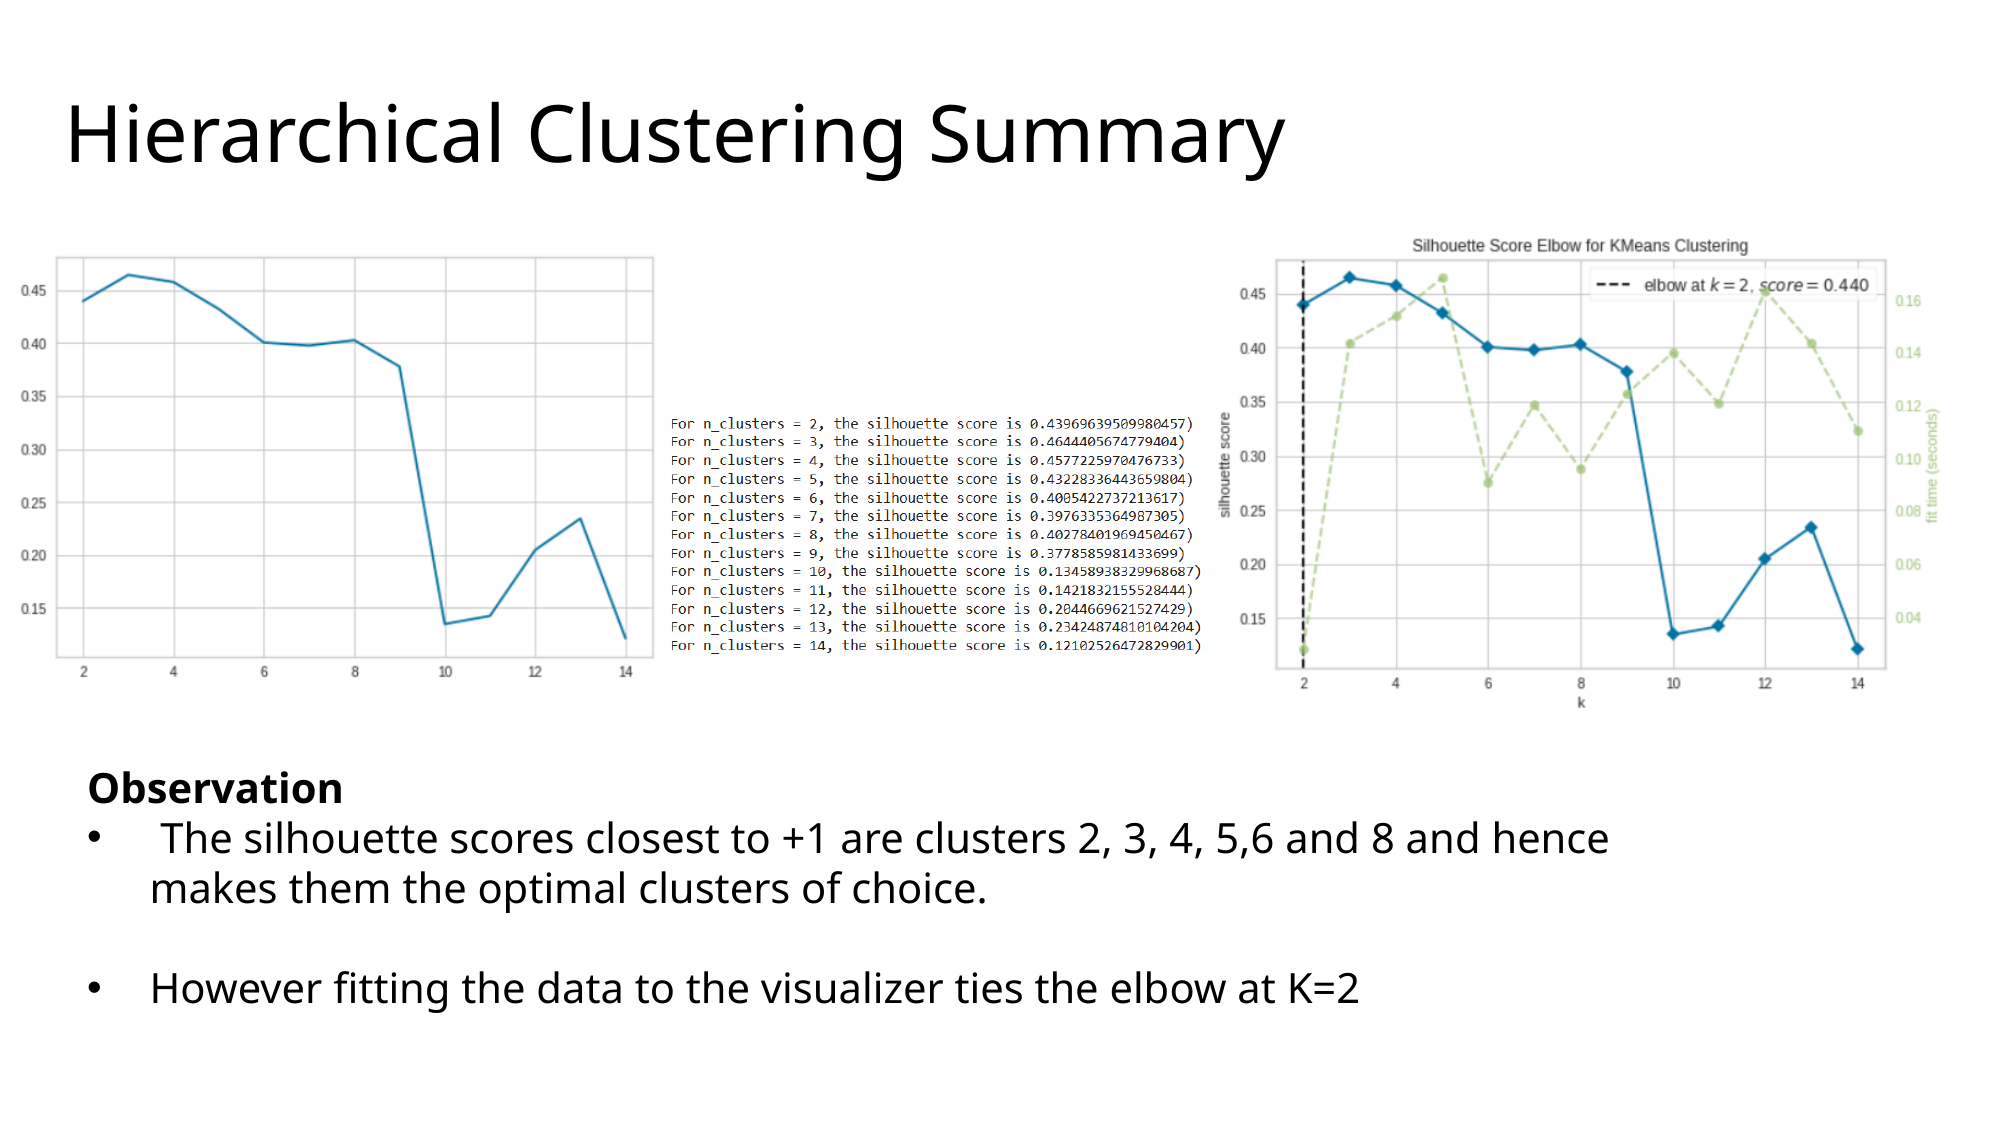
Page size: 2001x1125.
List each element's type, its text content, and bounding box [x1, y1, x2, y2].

text_box Observation The silhouette scores closest to +1 are clusters 2, 3, 4, 5,6 and 8 and hence makes them the optimal clusters of choice. However fitting the data to the visualizer ties the elbow at K=2 [72, 754, 1763, 1019]
title Hierarchical Clustering Summary [44, 63, 1908, 189]
picture [0, 222, 1957, 720]
